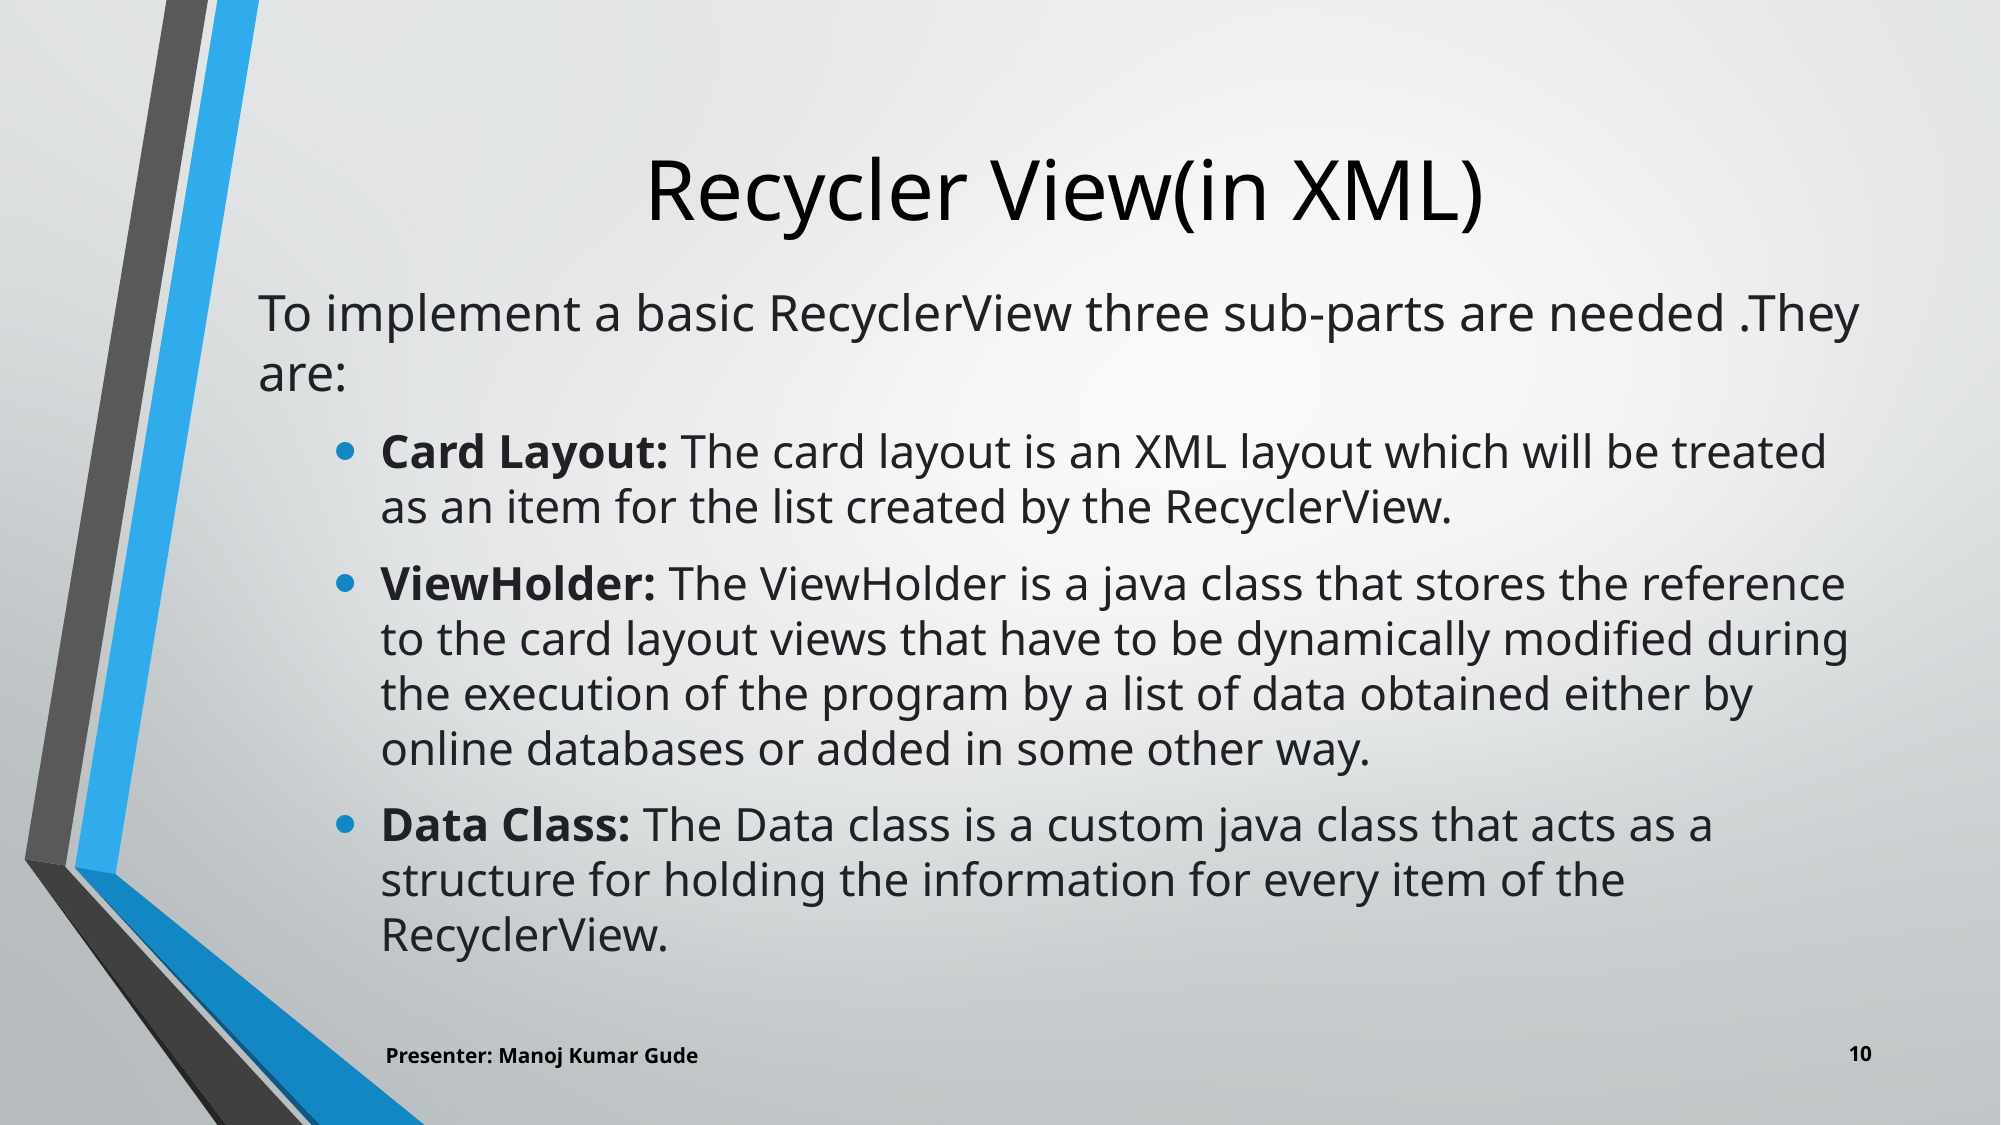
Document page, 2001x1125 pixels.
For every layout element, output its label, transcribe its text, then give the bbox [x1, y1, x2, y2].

slide_number 10 [1796, 1025, 1887, 1085]
footer Presenter: Manoj Kumar Gude [370, 1025, 1533, 1085]
title Recycler View(in XML) [243, 112, 1887, 263]
list To implement a basic RecyclerView three sub-parts are needed .They are: Card Layout: The card layout is an XML layout which will be treated as an item for the list created by the RecyclerView. ViewHolder: The ViewHolder is a java class that stores the reference to the card layout views that have to be dynamically modified during the execution of the program by a list of data obtained either by online databases or added in some other way. Data Class: The Data class is a custom java class that acts as a structure for holding the information for every item of the RecyclerView. [243, 292, 1887, 950]
